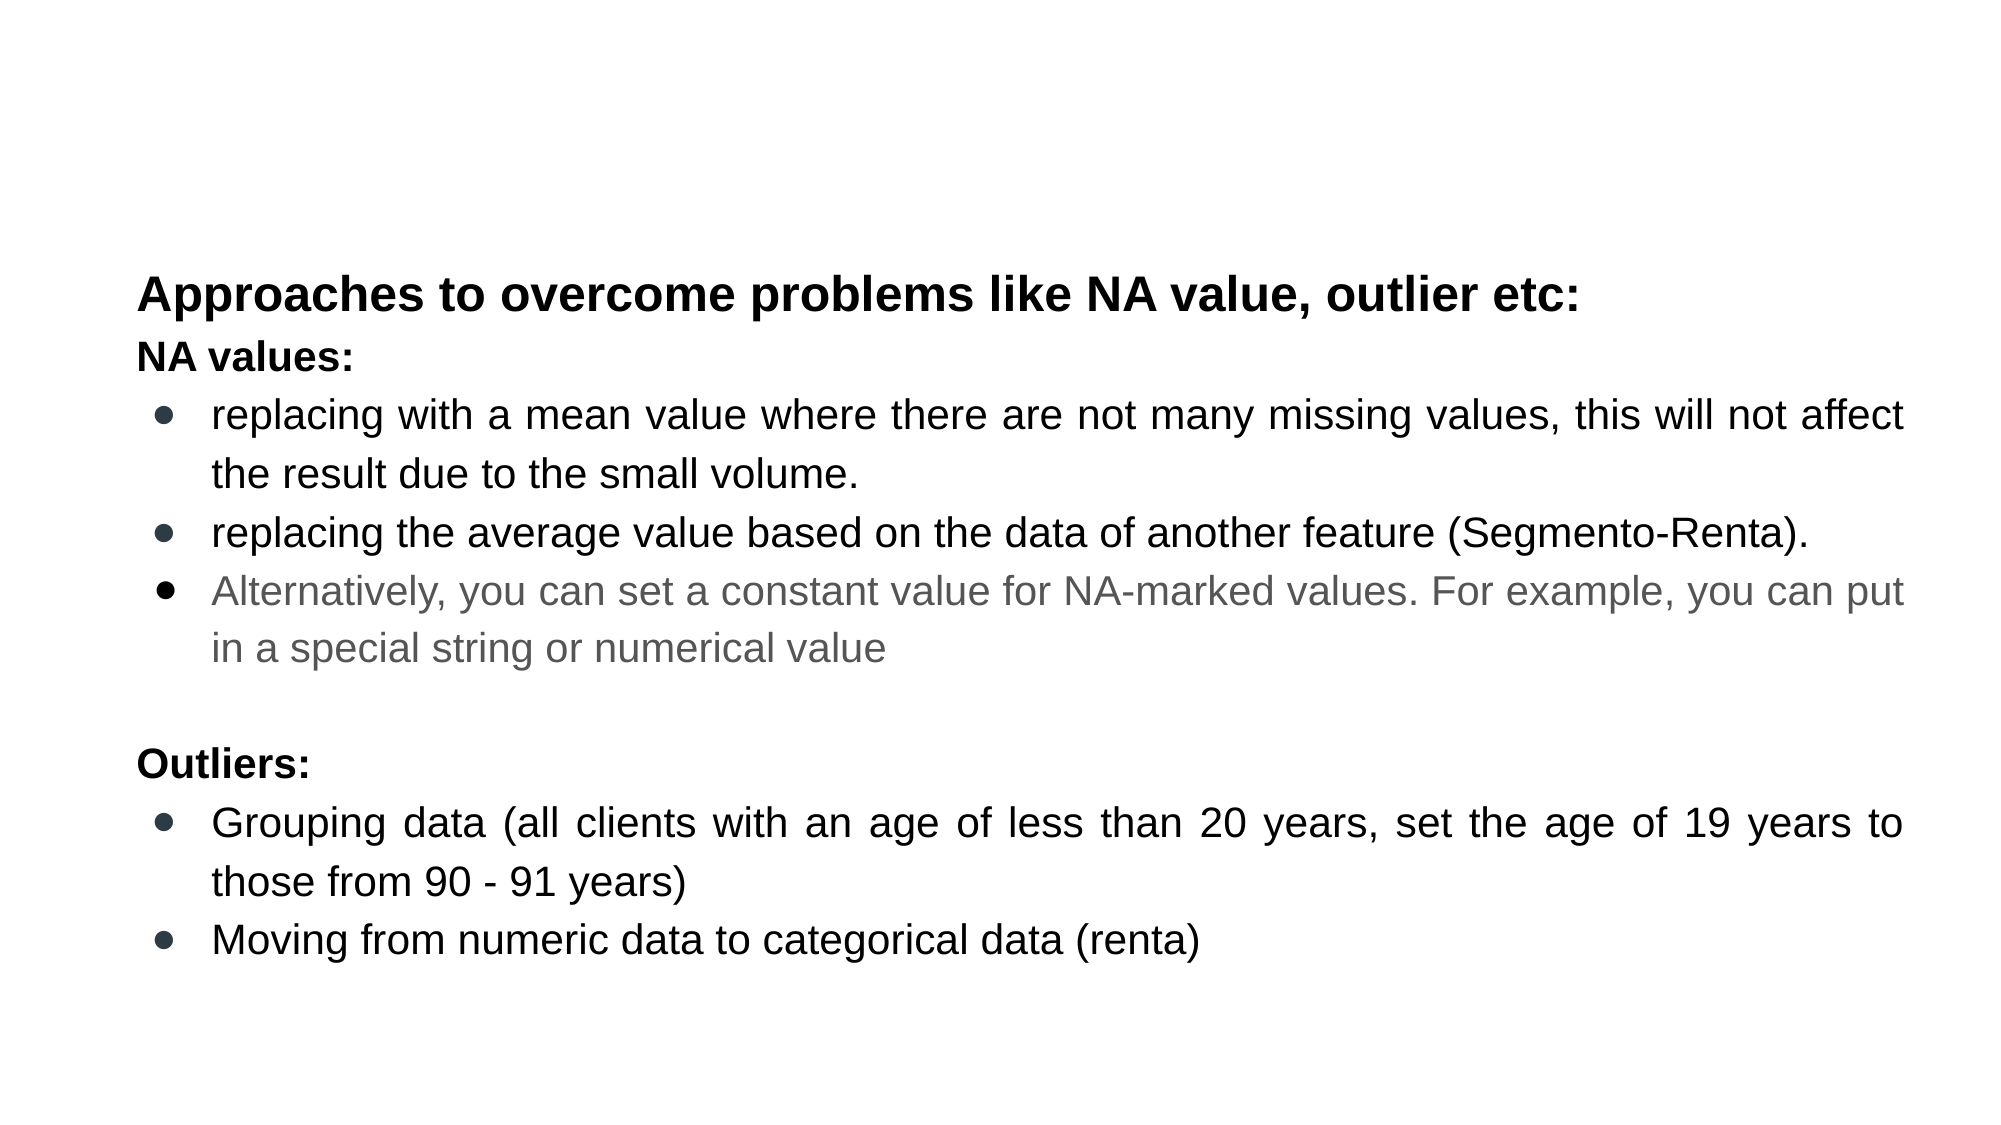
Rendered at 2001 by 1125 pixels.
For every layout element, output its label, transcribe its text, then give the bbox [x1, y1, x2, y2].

title Approaches to overcome problems like NA value, outlier etc: NA values: replacing with a mean value where there are not many missing values, this will not affect the result due to the small volume. replacing the average value based on the data of another feature (Segmento-Renta). Alternatively, you can set a constant value for NA-marked values. For example, you can put in a special string or numerical value Outliers: Grouping data (all clients with an age of less than 20 years, set the age of 19 years to those from 90 - 91 years) Moving from numeric data to categorical data (renta) [121, 184, 1921, 1093]
